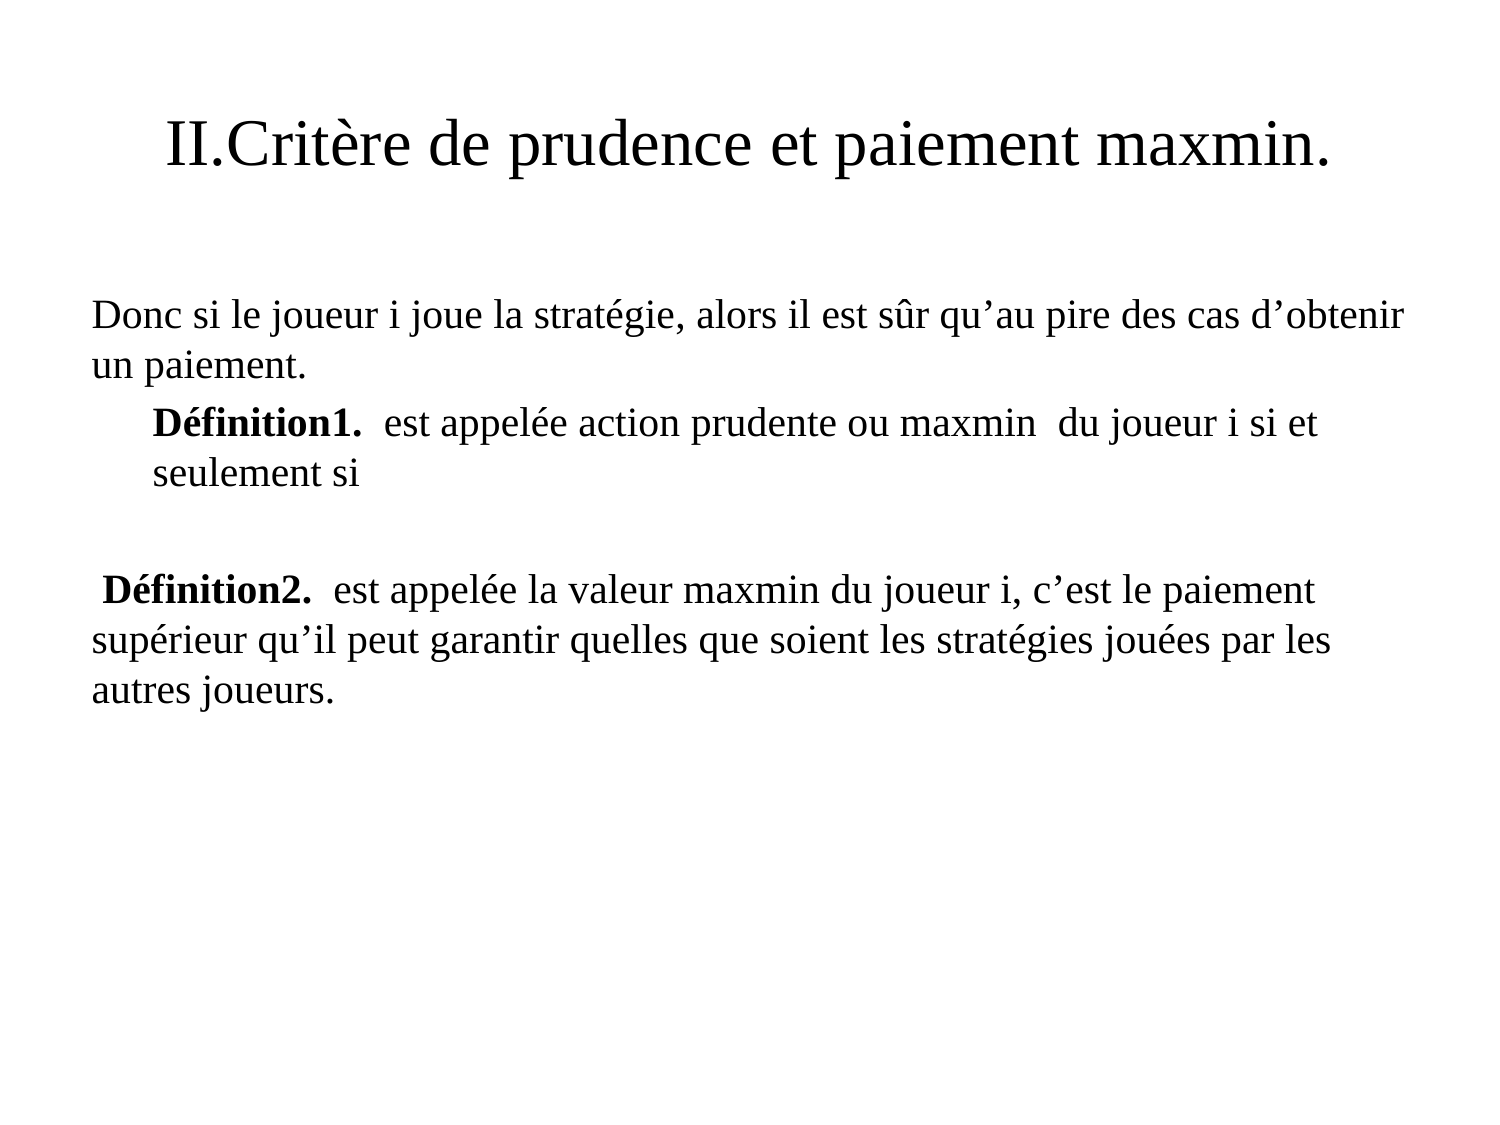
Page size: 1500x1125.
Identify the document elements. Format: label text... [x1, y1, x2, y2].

title II.Critère de prudence et paiement maxmin. [75, 45, 1425, 233]
